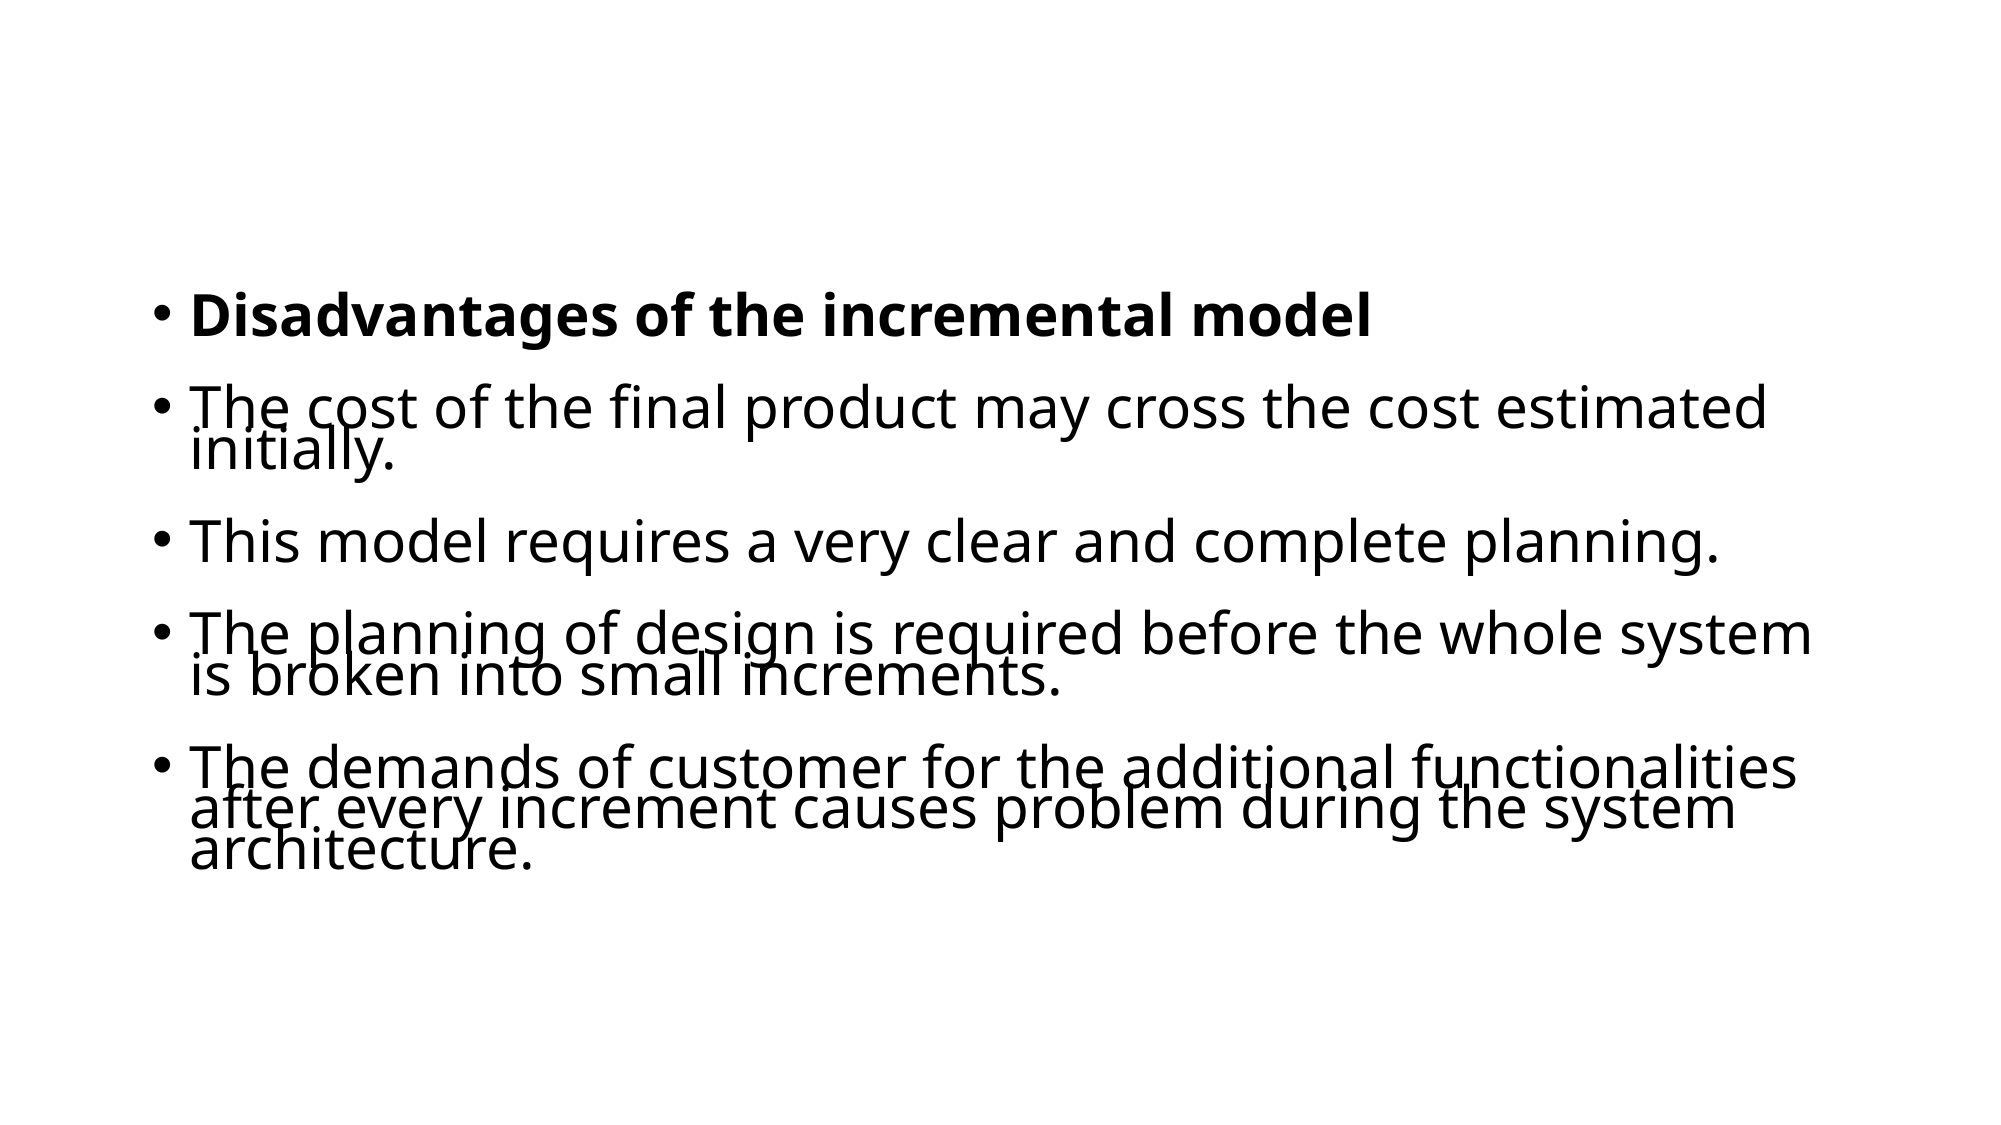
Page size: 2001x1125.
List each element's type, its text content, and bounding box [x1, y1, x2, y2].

list Disadvantages of the incremental model The cost of the final product may cross the cost estimated initially. This model requires a very clear and complete planning. The planning of design is required before the whole system is broken into small increments. The demands of customer for the additional functionalities after every increment causes problem during the system architecture. [137, 299, 1863, 1014]
